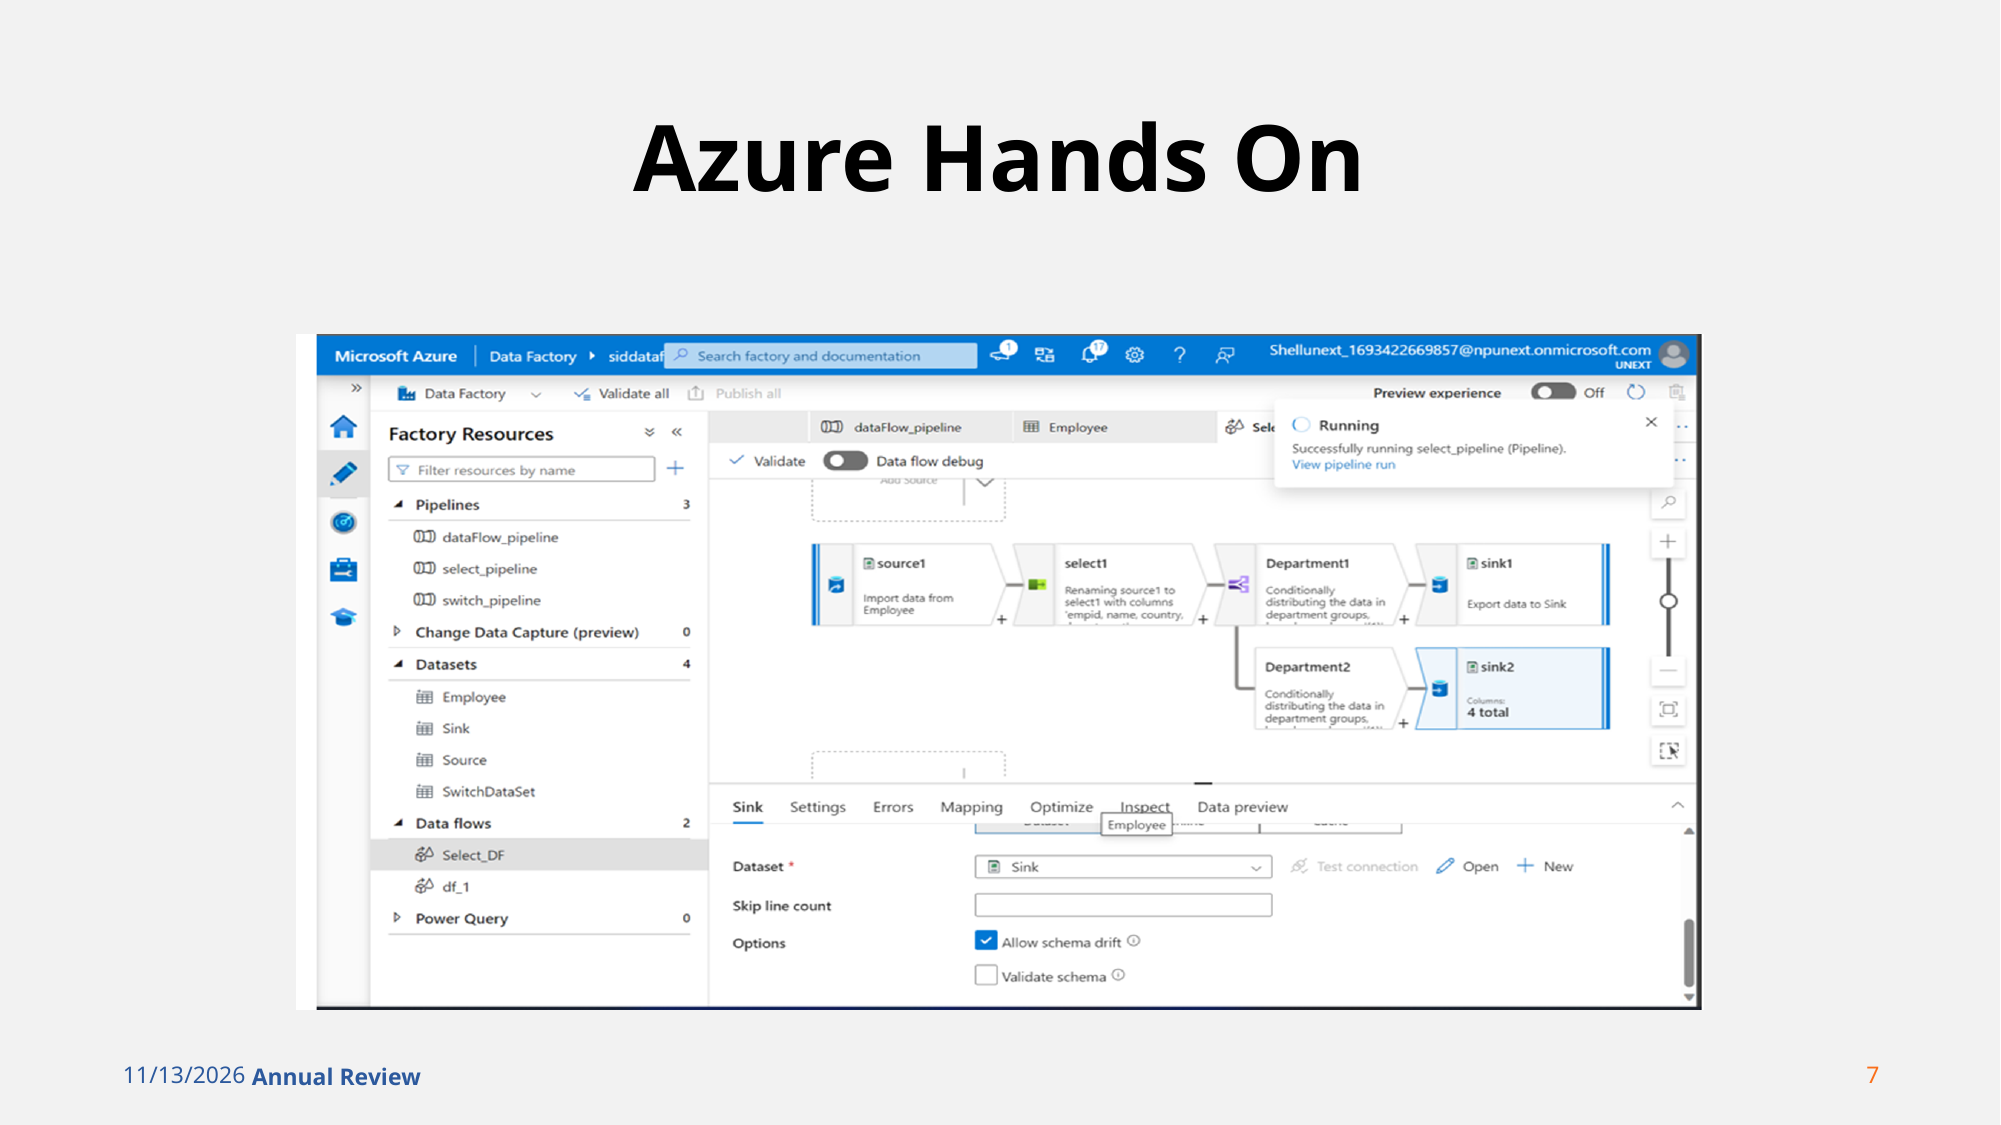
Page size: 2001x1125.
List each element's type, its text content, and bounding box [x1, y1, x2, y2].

picture [296, 334, 1704, 1010]
text_box Azure Hands On [137, 104, 1863, 219]
